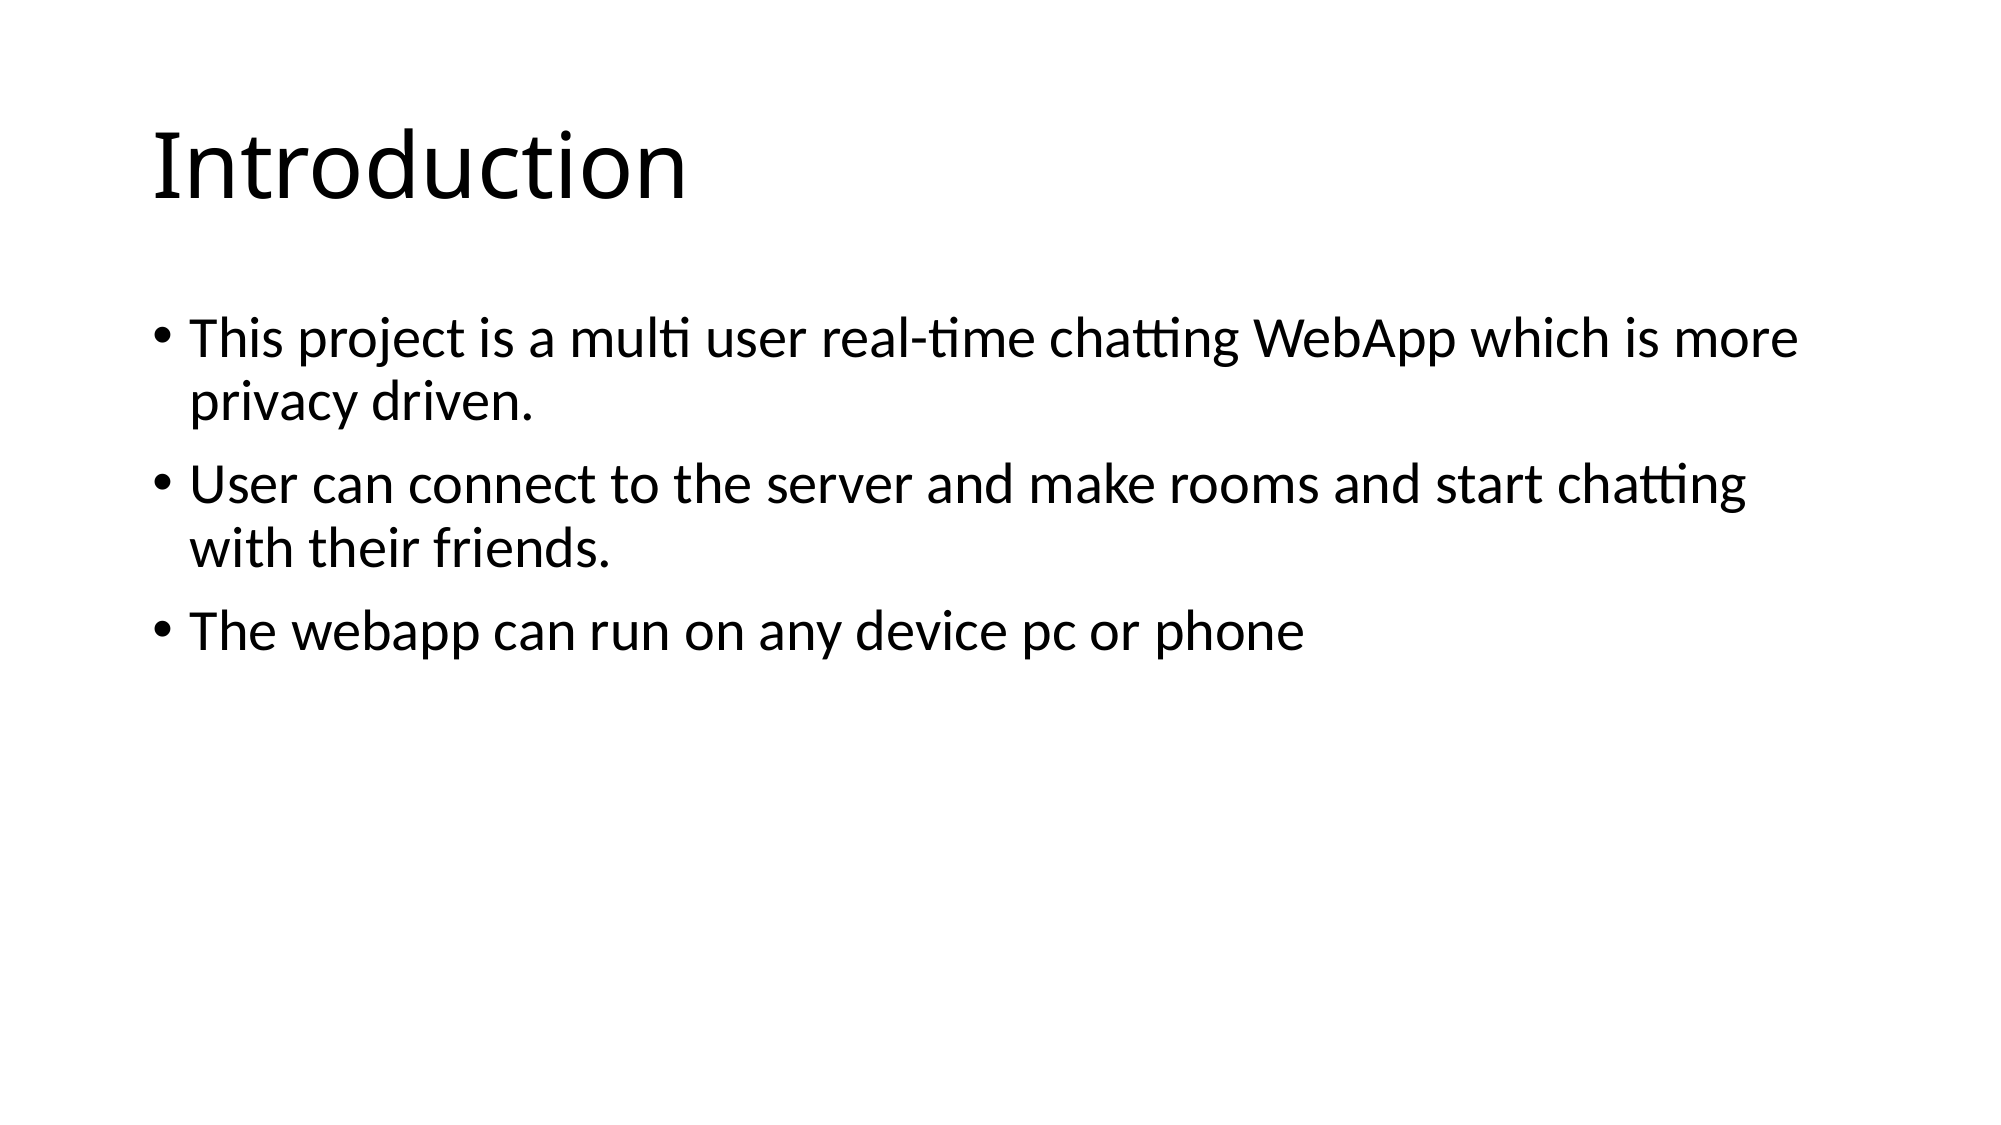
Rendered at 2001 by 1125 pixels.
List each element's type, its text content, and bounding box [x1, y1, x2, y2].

title Introduction [137, 59, 1863, 278]
list This project is a multi user real-time chatting WebApp which is more privacy driven. User can connect to the server and make rooms and start chatting with their friends. The webapp can run on any device pc or phone [137, 299, 1863, 1014]
